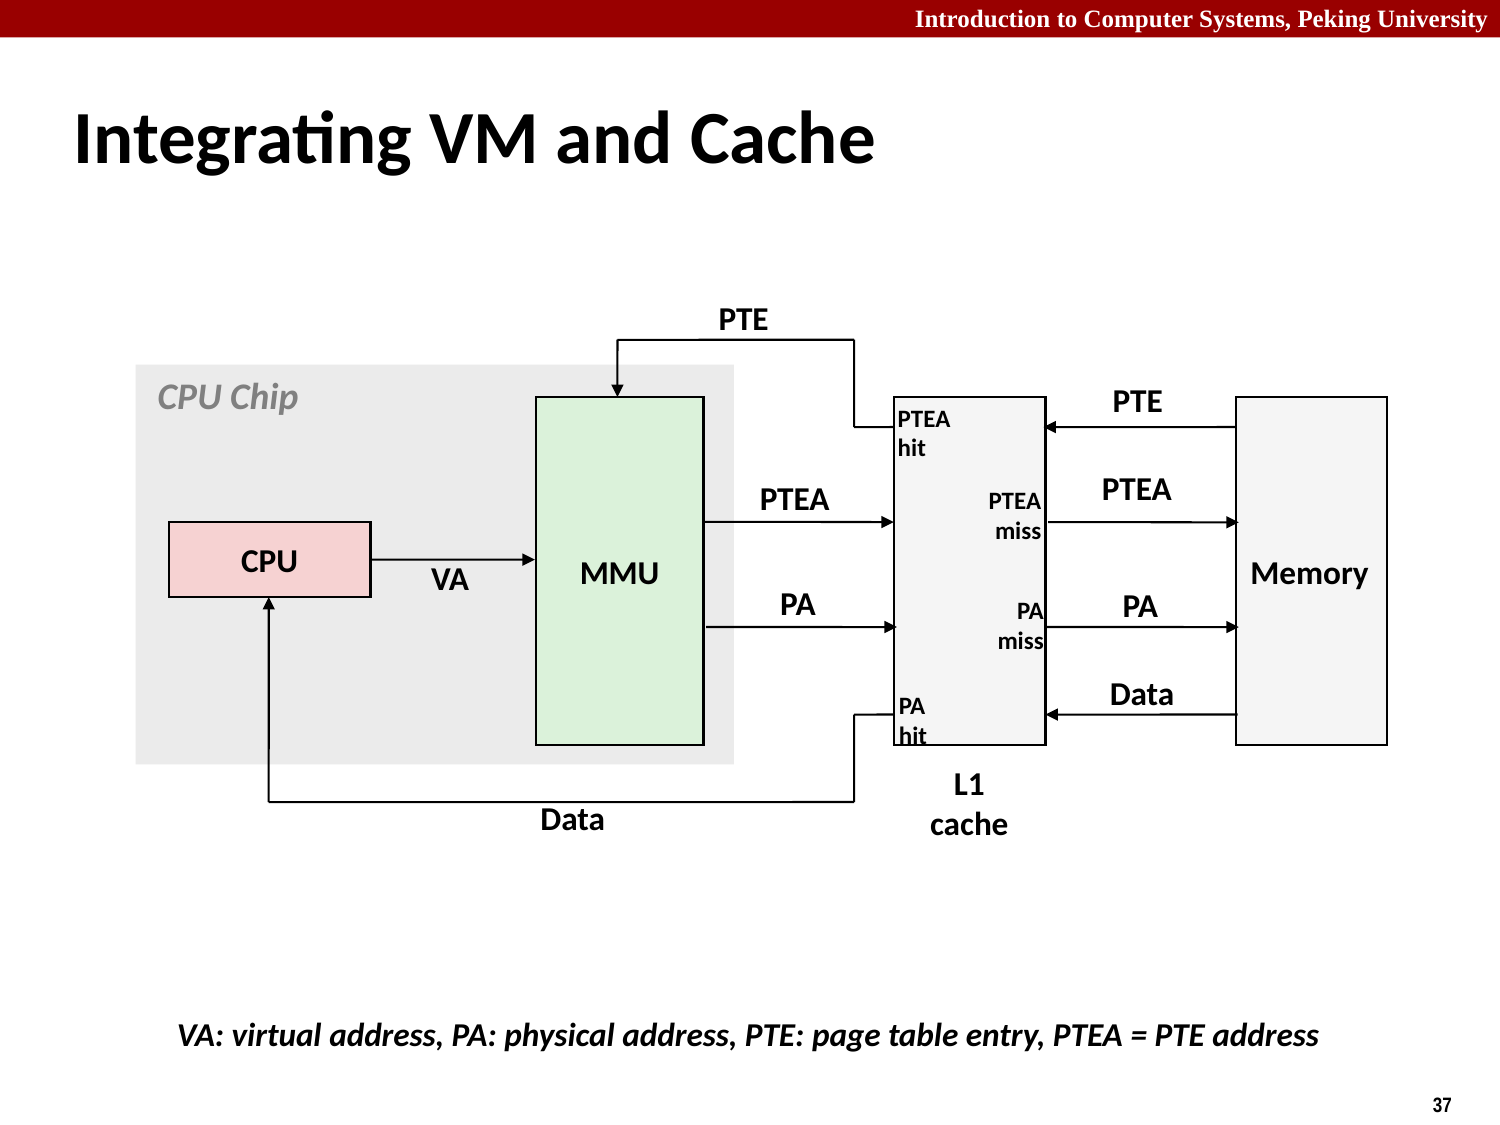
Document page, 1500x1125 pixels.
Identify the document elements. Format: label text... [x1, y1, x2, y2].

text_box PTE [703, 340, 784, 345]
text_box [1043, 420, 1236, 434]
text_box [706, 620, 897, 634]
text_box [269, 522, 734, 765]
text_box VA [420, 560, 480, 602]
text_box PA [1107, 577, 1174, 632]
text_box PTEA miss [973, 477, 1057, 552]
text_box VA: virtual address, PA: physical address, PTE: page table entry, PTEA = PTE address [166, 1015, 1331, 1058]
text_box CPU Chip [142, 364, 314, 425]
text_box Data [1095, 664, 1190, 720]
text_box [893, 397, 1046, 745]
text_box PTE [703, 289, 784, 339]
text_box PTEA [1091, 469, 1183, 512]
text_box PA miss [982, 587, 1059, 662]
text_box [262, 597, 275, 802]
text_box [618, 364, 734, 521]
text_box PA hit [883, 682, 946, 757]
text_box Data [525, 789, 621, 845]
text_box L1 cache [915, 754, 1024, 850]
text_box [703, 515, 894, 529]
text_box [611, 339, 624, 398]
text_box [135, 364, 617, 765]
text_box PTEA hit [882, 394, 972, 470]
text_box PTE [1098, 372, 1178, 427]
text_box Memory [1235, 397, 1388, 745]
text_box [1174, 620, 1239, 634]
text_box CPU [168, 522, 371, 597]
text_box PTEA [749, 479, 841, 521]
text_box MMU [535, 397, 704, 745]
title Integrating VM and Cache [58, 71, 1305, 197]
text_box [1045, 708, 1095, 721]
text_box [1048, 516, 1239, 529]
text_box [370, 553, 535, 566]
text_box PA [769, 584, 827, 626]
